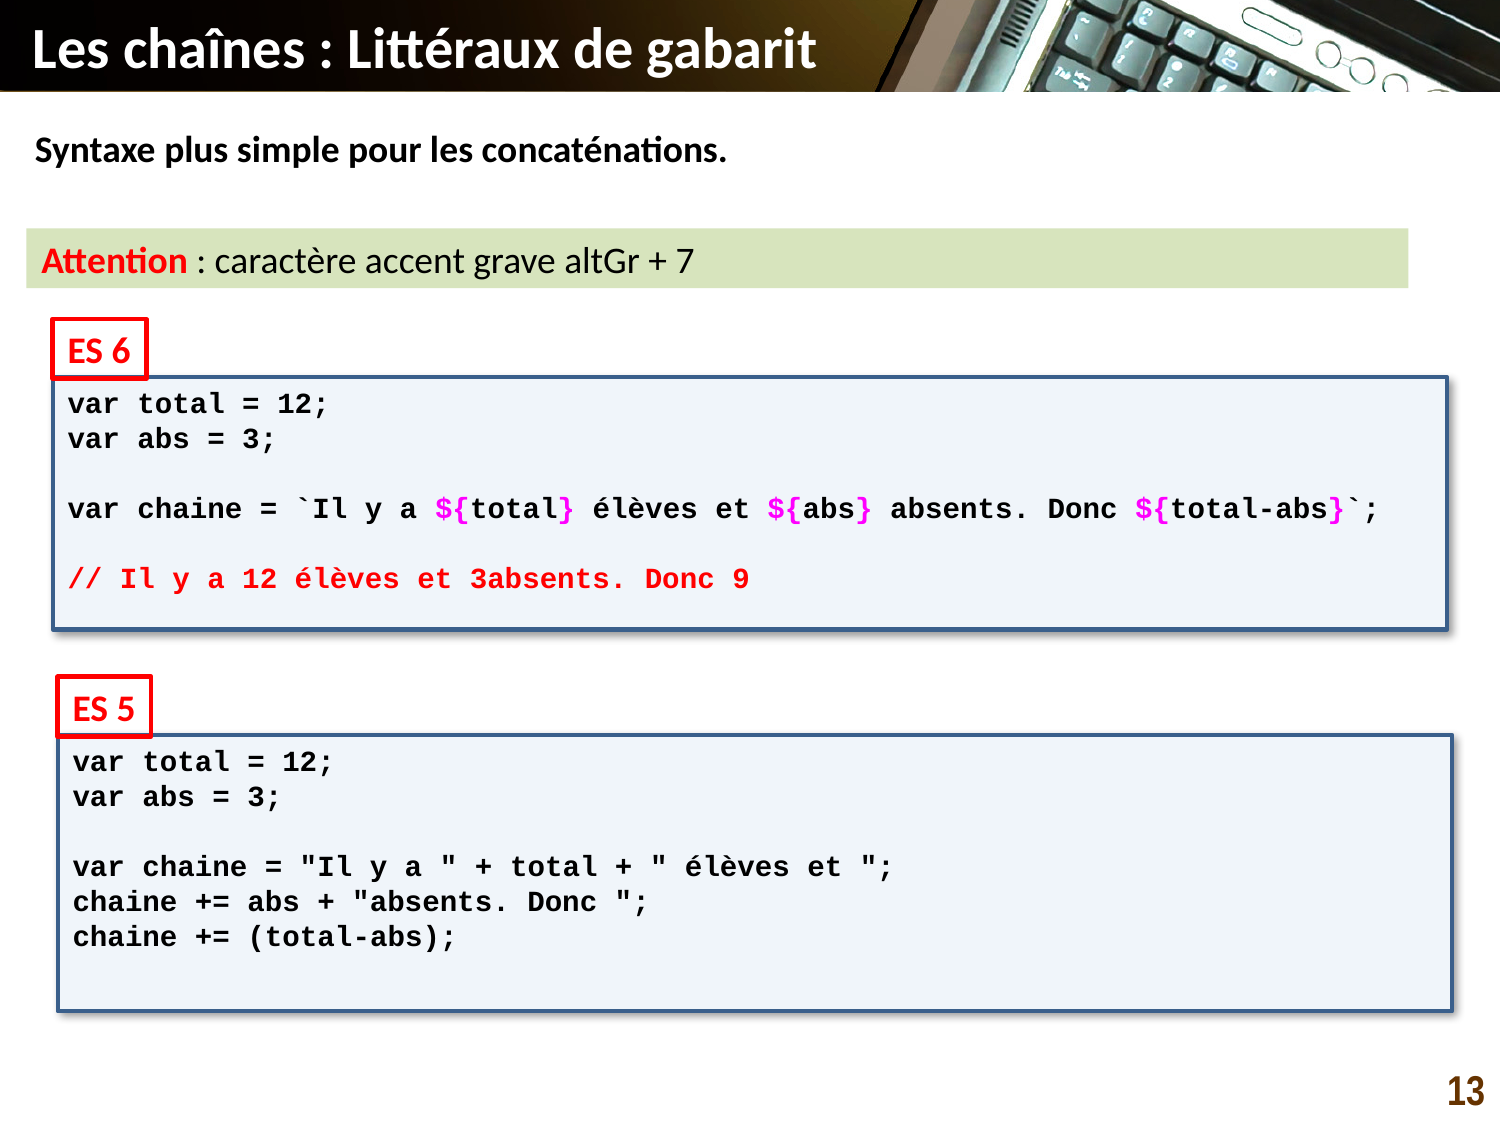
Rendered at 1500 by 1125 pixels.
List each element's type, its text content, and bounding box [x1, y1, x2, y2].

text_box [57, 676, 1453, 1012]
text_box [52, 318, 1448, 630]
text_box Attention : caractère accent grave altGr + 7 [26, 228, 1409, 289]
text_box Syntaxe plus simple pour les concaténations. [19, 117, 744, 178]
slide_number 13 [1411, 1058, 1500, 1119]
title Les chaînes : Littéraux de gabarit [17, 0, 892, 90]
picture [0, 0, 1500, 1125]
